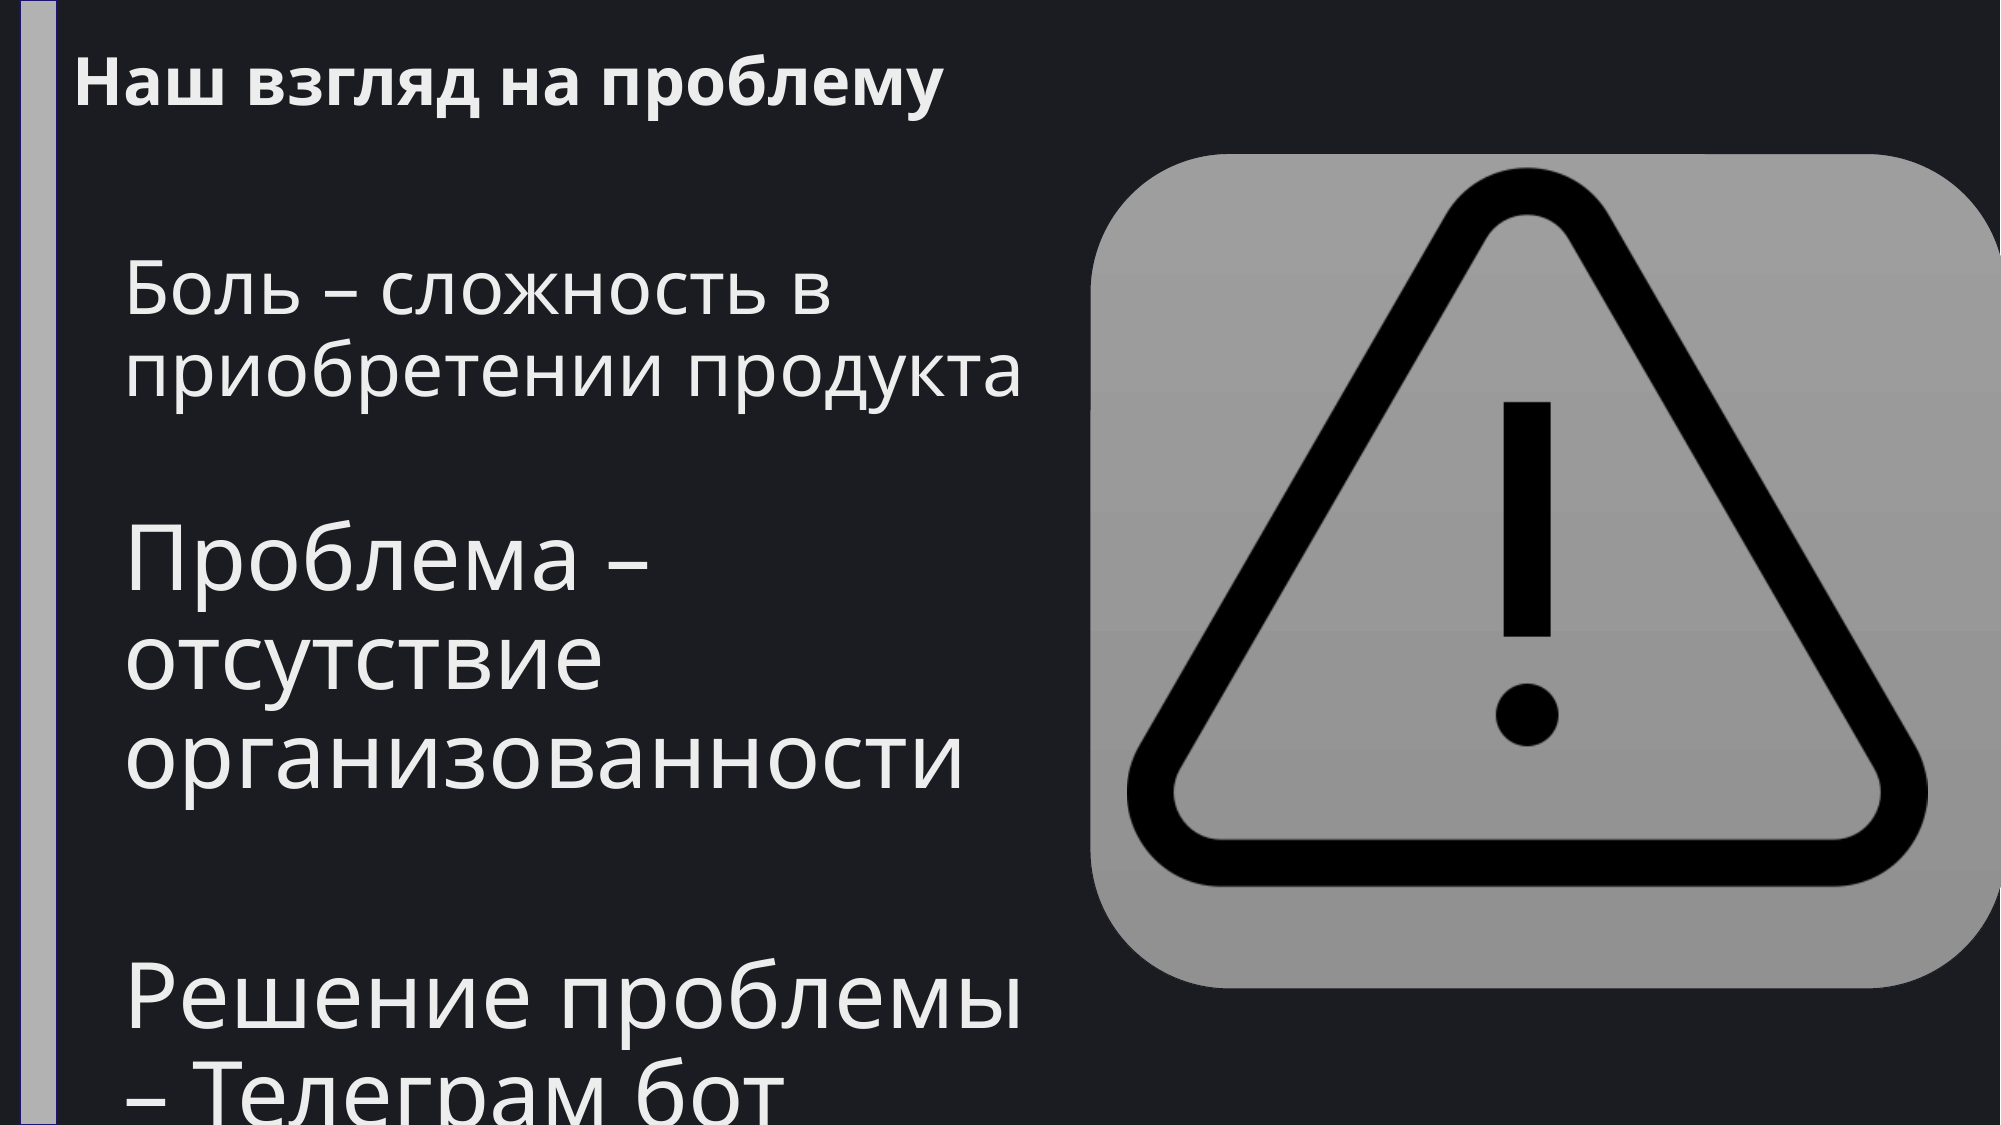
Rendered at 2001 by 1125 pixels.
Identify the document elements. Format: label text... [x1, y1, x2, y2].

text_box [19, 0, 58, 1125]
text_box [1089, 167, 2000, 990]
list Проблема – отсутствие организованности Решение проблемы – Телеграм бот [108, 503, 1057, 1125]
text_box Наш взгляд на проблему [57, 31, 1078, 127]
title Боль – сложность в приобретении продукта [108, 242, 1096, 460]
picture [1127, 127, 1928, 928]
